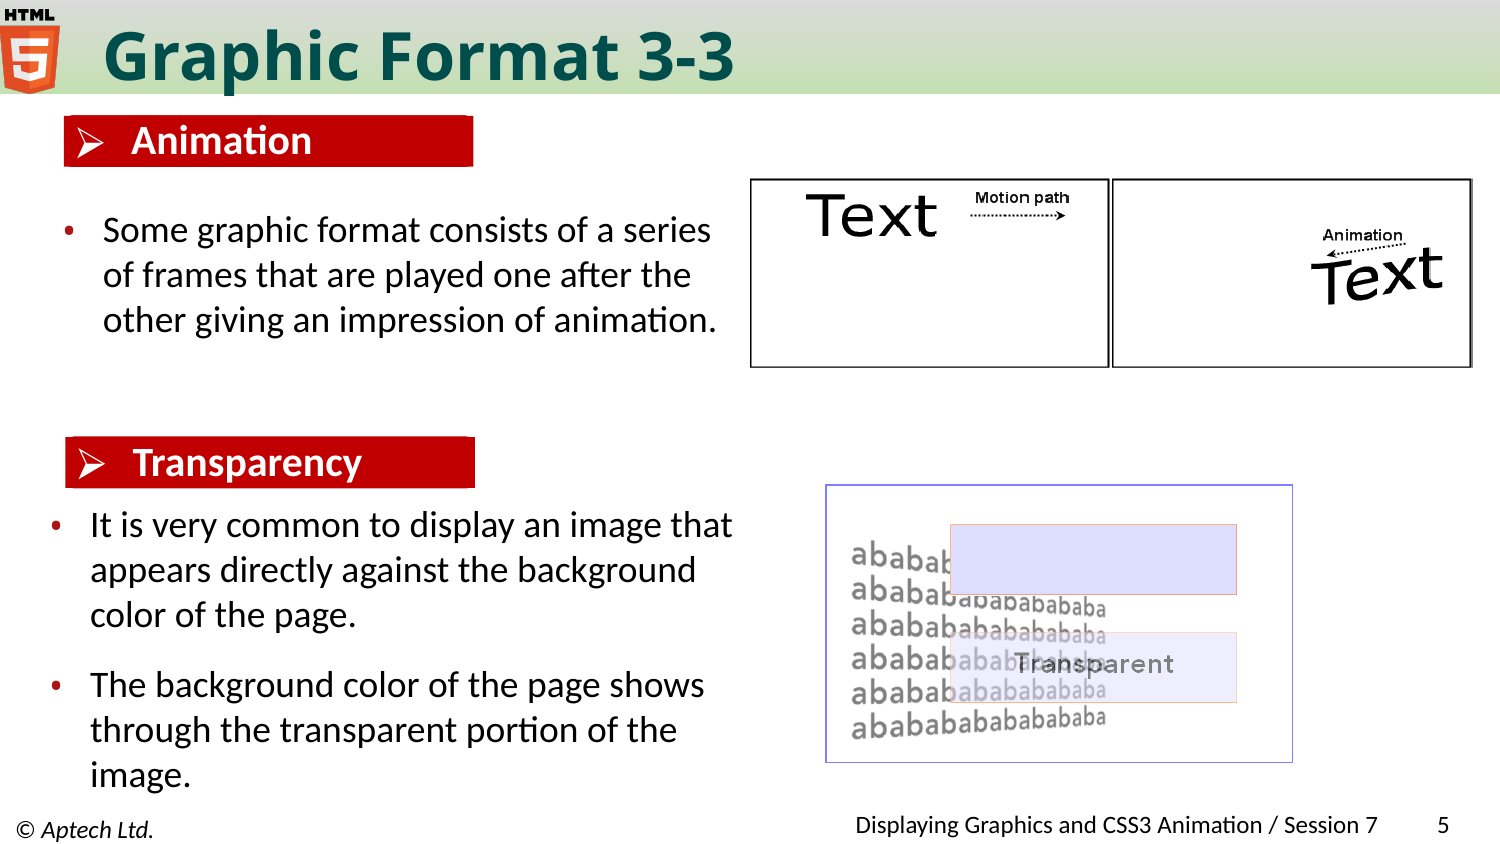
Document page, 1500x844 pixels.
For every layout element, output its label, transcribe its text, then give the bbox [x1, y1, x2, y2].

slide_number 5 [1400, 813, 1465, 835]
text_box It is very common to display an image that appears directly against the background color of the page. The background color of the page shows through the transparent portion of the image. [0, 509, 787, 786]
title Graphic Format 3-3 [87, 28, 1338, 79]
picture [824, 483, 1293, 763]
picture [0, 9, 72, 94]
text_box Some graphic format consists of a series of frames that are played one after the other giving an impression of animation. [12, 166, 751, 379]
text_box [62, 112, 476, 170]
picture [750, 177, 1473, 368]
footer Displaying Graphics and CSS3 Animation / Session 7 [412, 813, 1400, 835]
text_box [63, 434, 477, 491]
